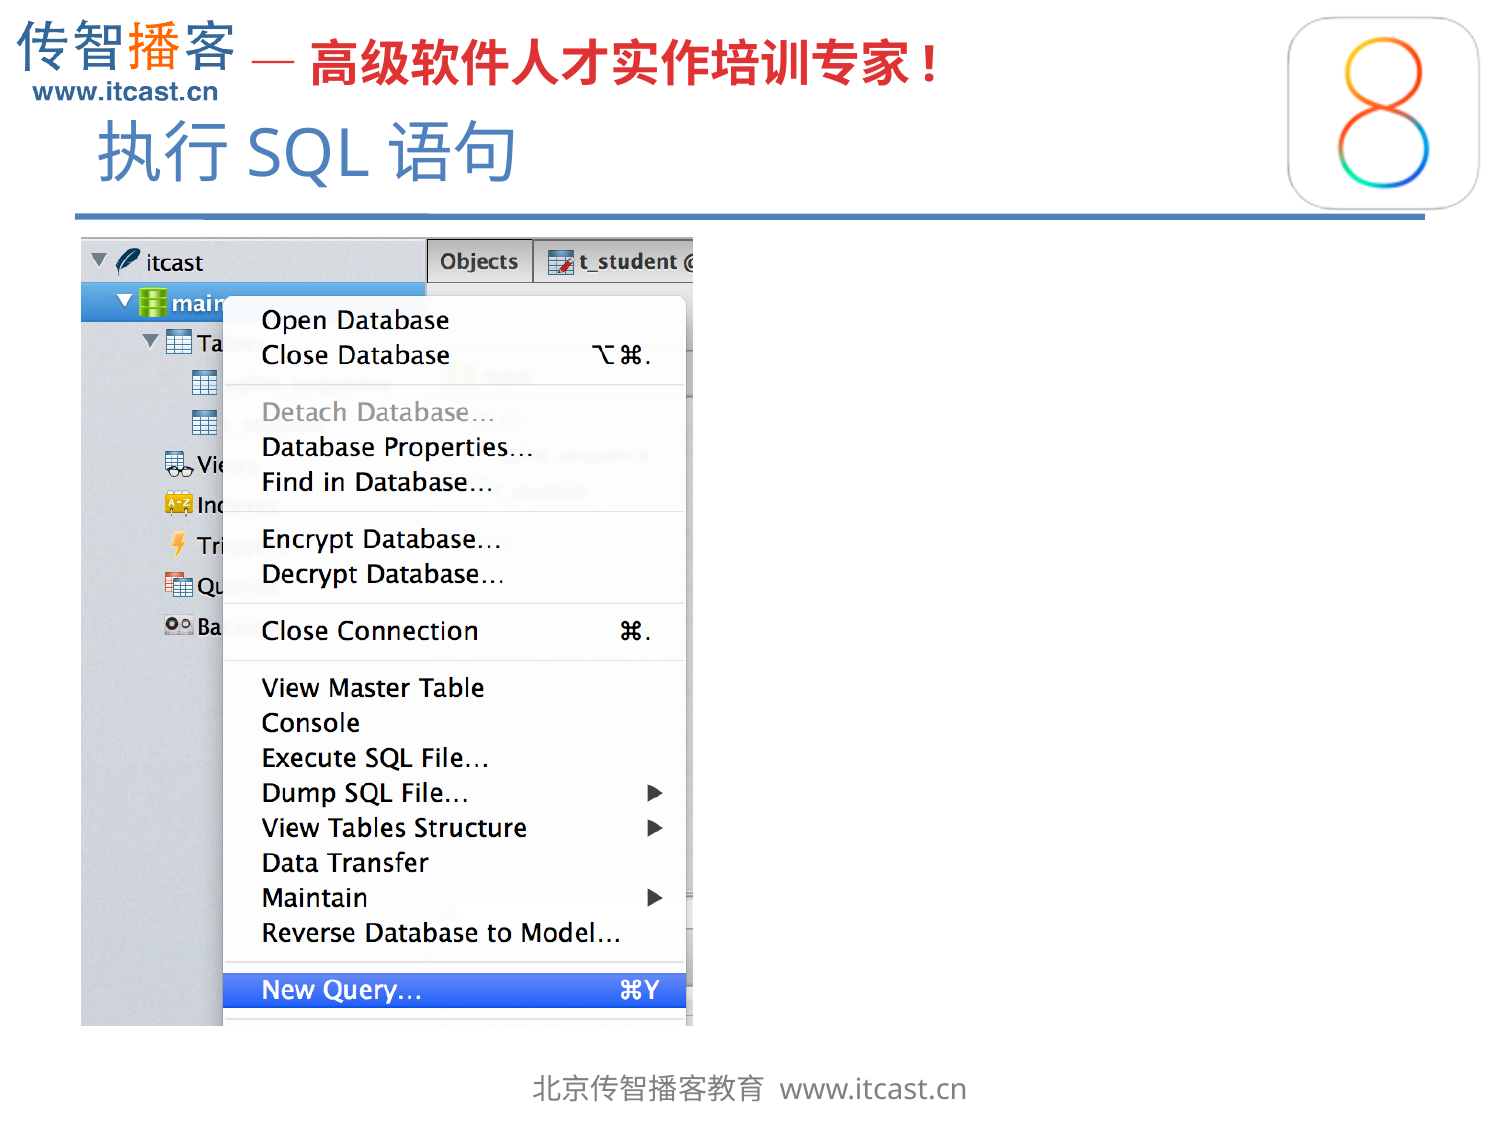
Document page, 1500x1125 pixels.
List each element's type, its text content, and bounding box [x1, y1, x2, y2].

picture [81, 237, 694, 1026]
picture [16, 19, 234, 101]
title 执行SQL语句 [81, 102, 1416, 238]
picture [1270, 0, 1497, 227]
